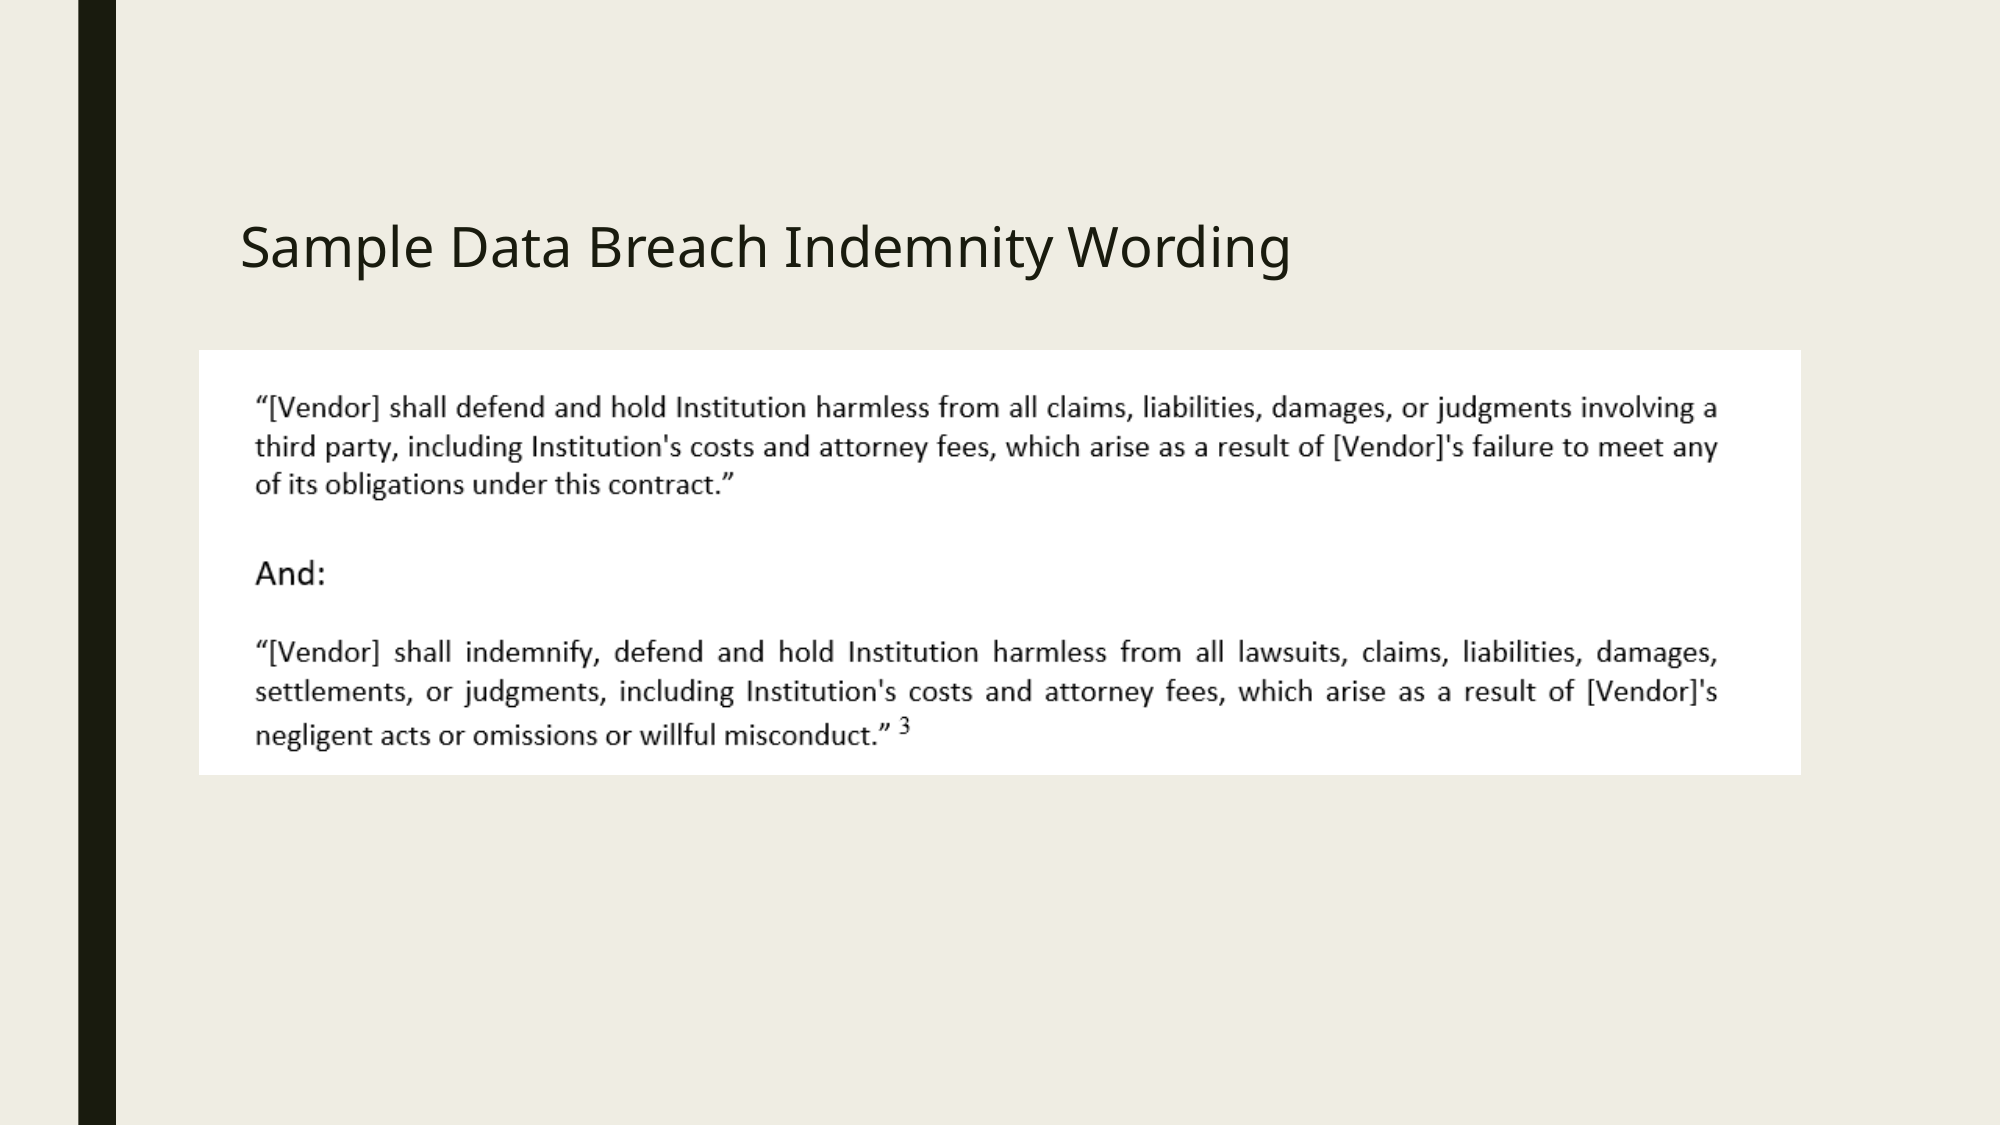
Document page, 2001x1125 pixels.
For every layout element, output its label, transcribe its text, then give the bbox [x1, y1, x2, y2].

title Sample Data Breach Indemnity Wording [225, 212, 1800, 350]
picture [199, 350, 1801, 775]
